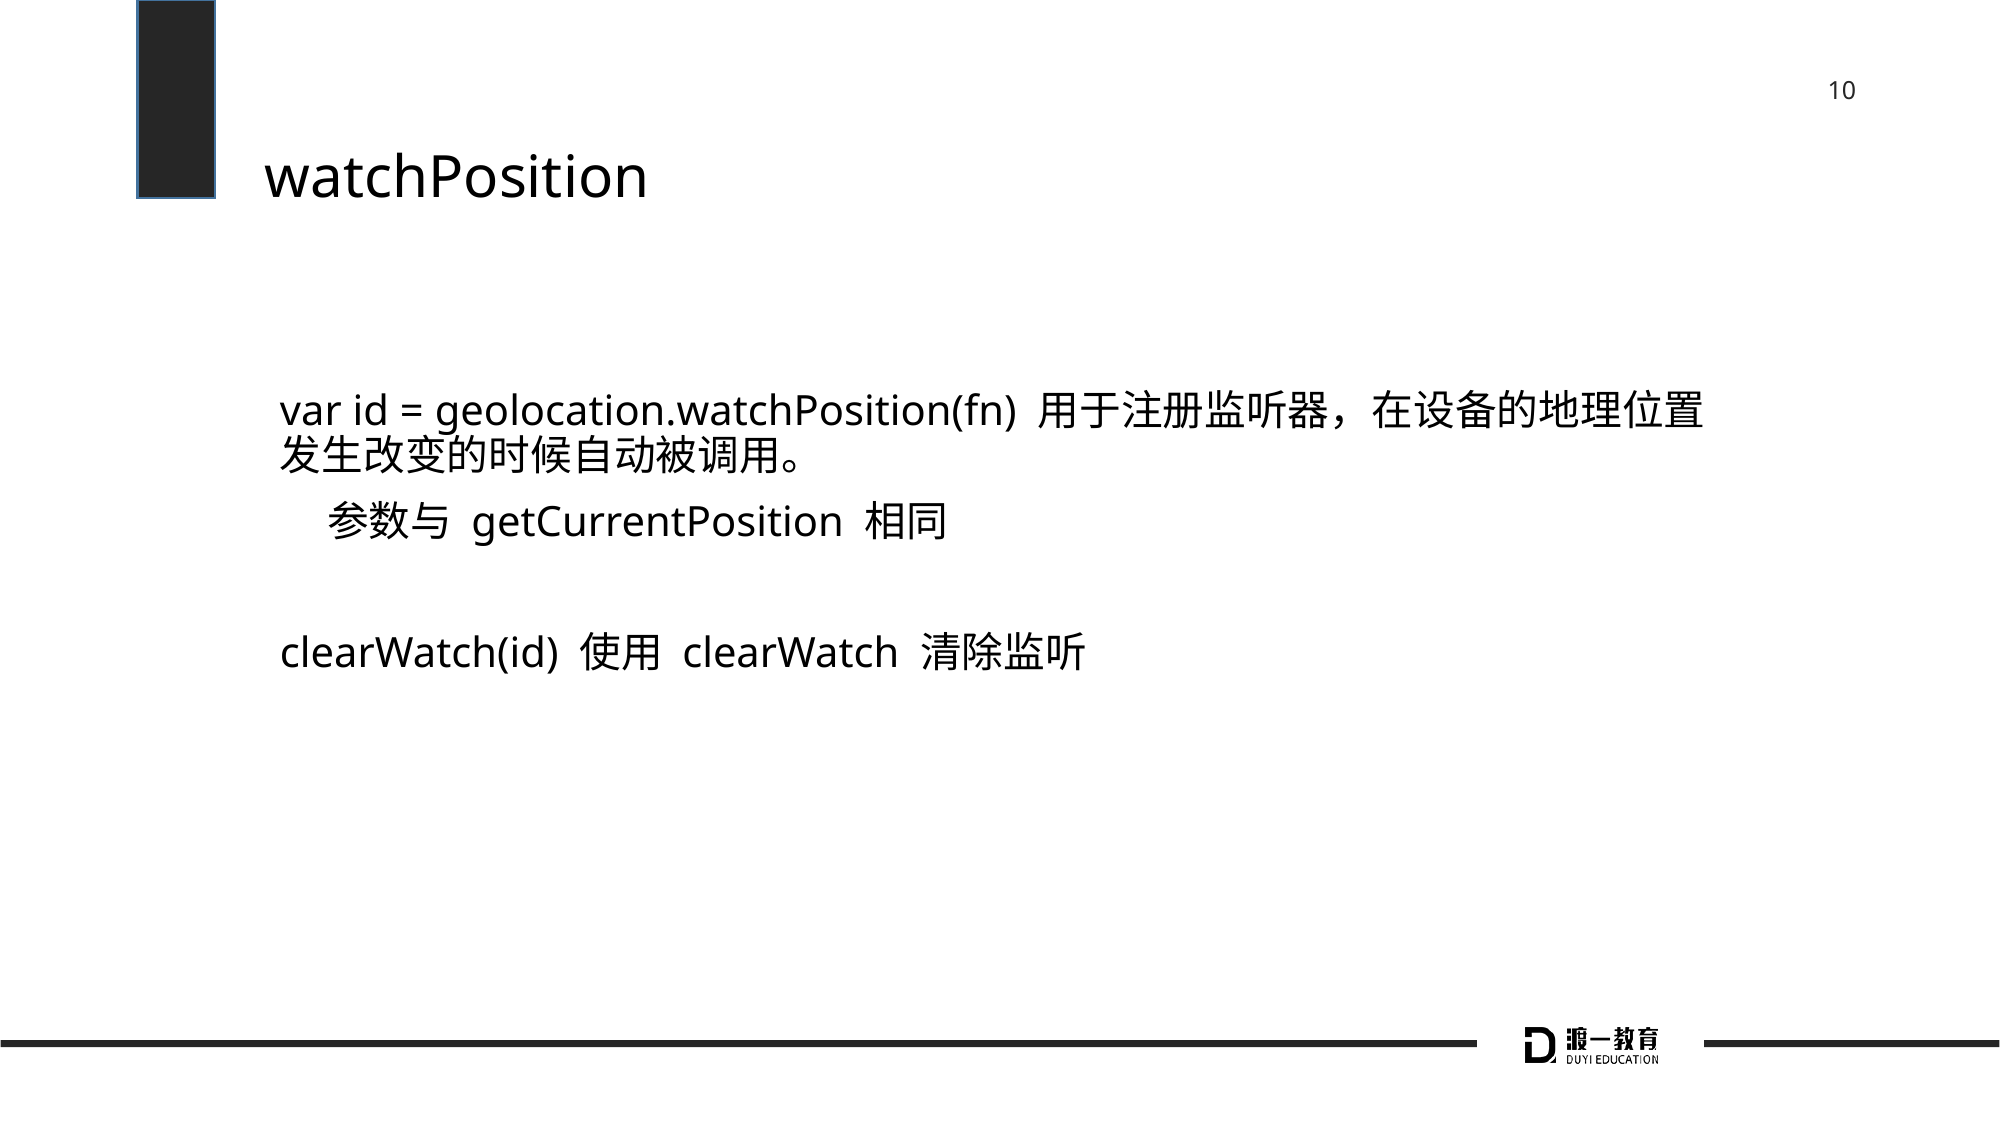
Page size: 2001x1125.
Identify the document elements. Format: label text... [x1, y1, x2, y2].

subtitle var id = geolocation.watchPosition(fn) 用于注册监听器，在设备的地理位置发生改变的时候自动被调用。 参数与 getCurrentPosition 相同 clearWatch(id) 使用 clearWatch 清除监听 [249, 303, 1750, 959]
picture [1502, 1008, 1679, 1081]
title watchPosition [249, 93, 1750, 218]
